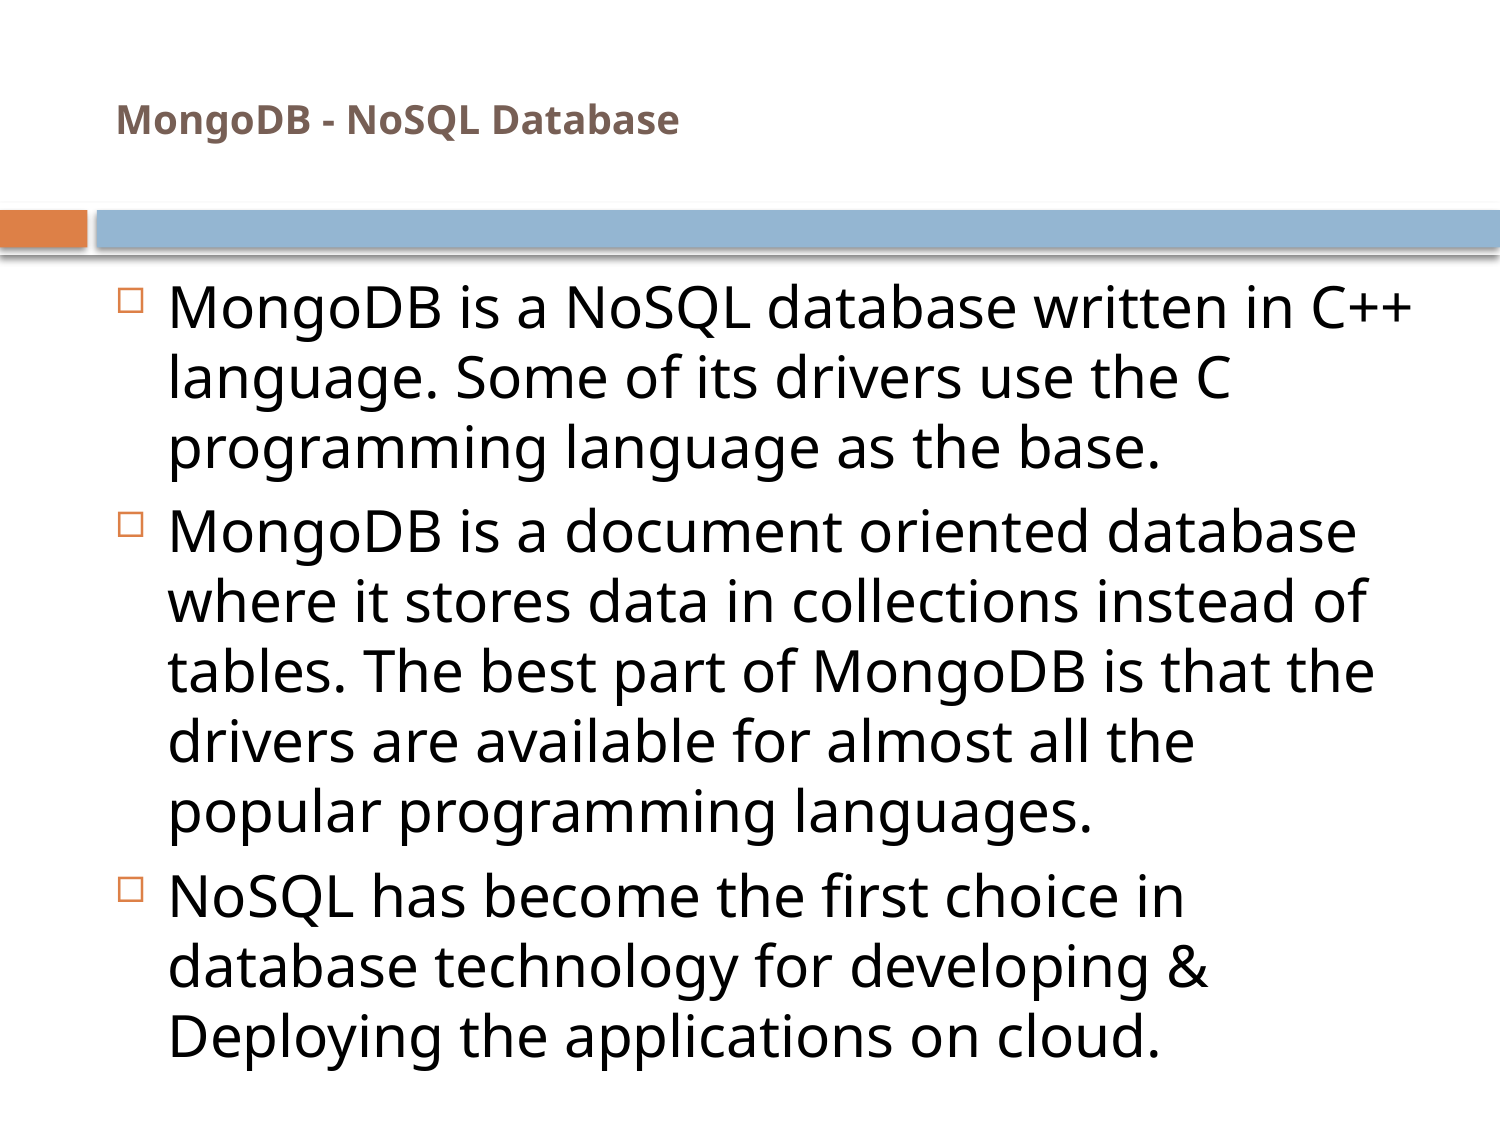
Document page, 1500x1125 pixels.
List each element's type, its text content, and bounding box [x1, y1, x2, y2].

list MongoDB is a NoSQL database written in C++ language. Some of its drivers use the C programming language as the base. MongoDB is a document oriented database where it stores data in collections instead of tables. The best part of MongoDB is that the drivers are available for almost all the popular programming languages. NoSQL has become the first choice in database technology for developing & Deploying the applications on cloud. [100, 262, 1438, 1063]
title MongoDB - NoSQL Database [100, 37, 1438, 200]
